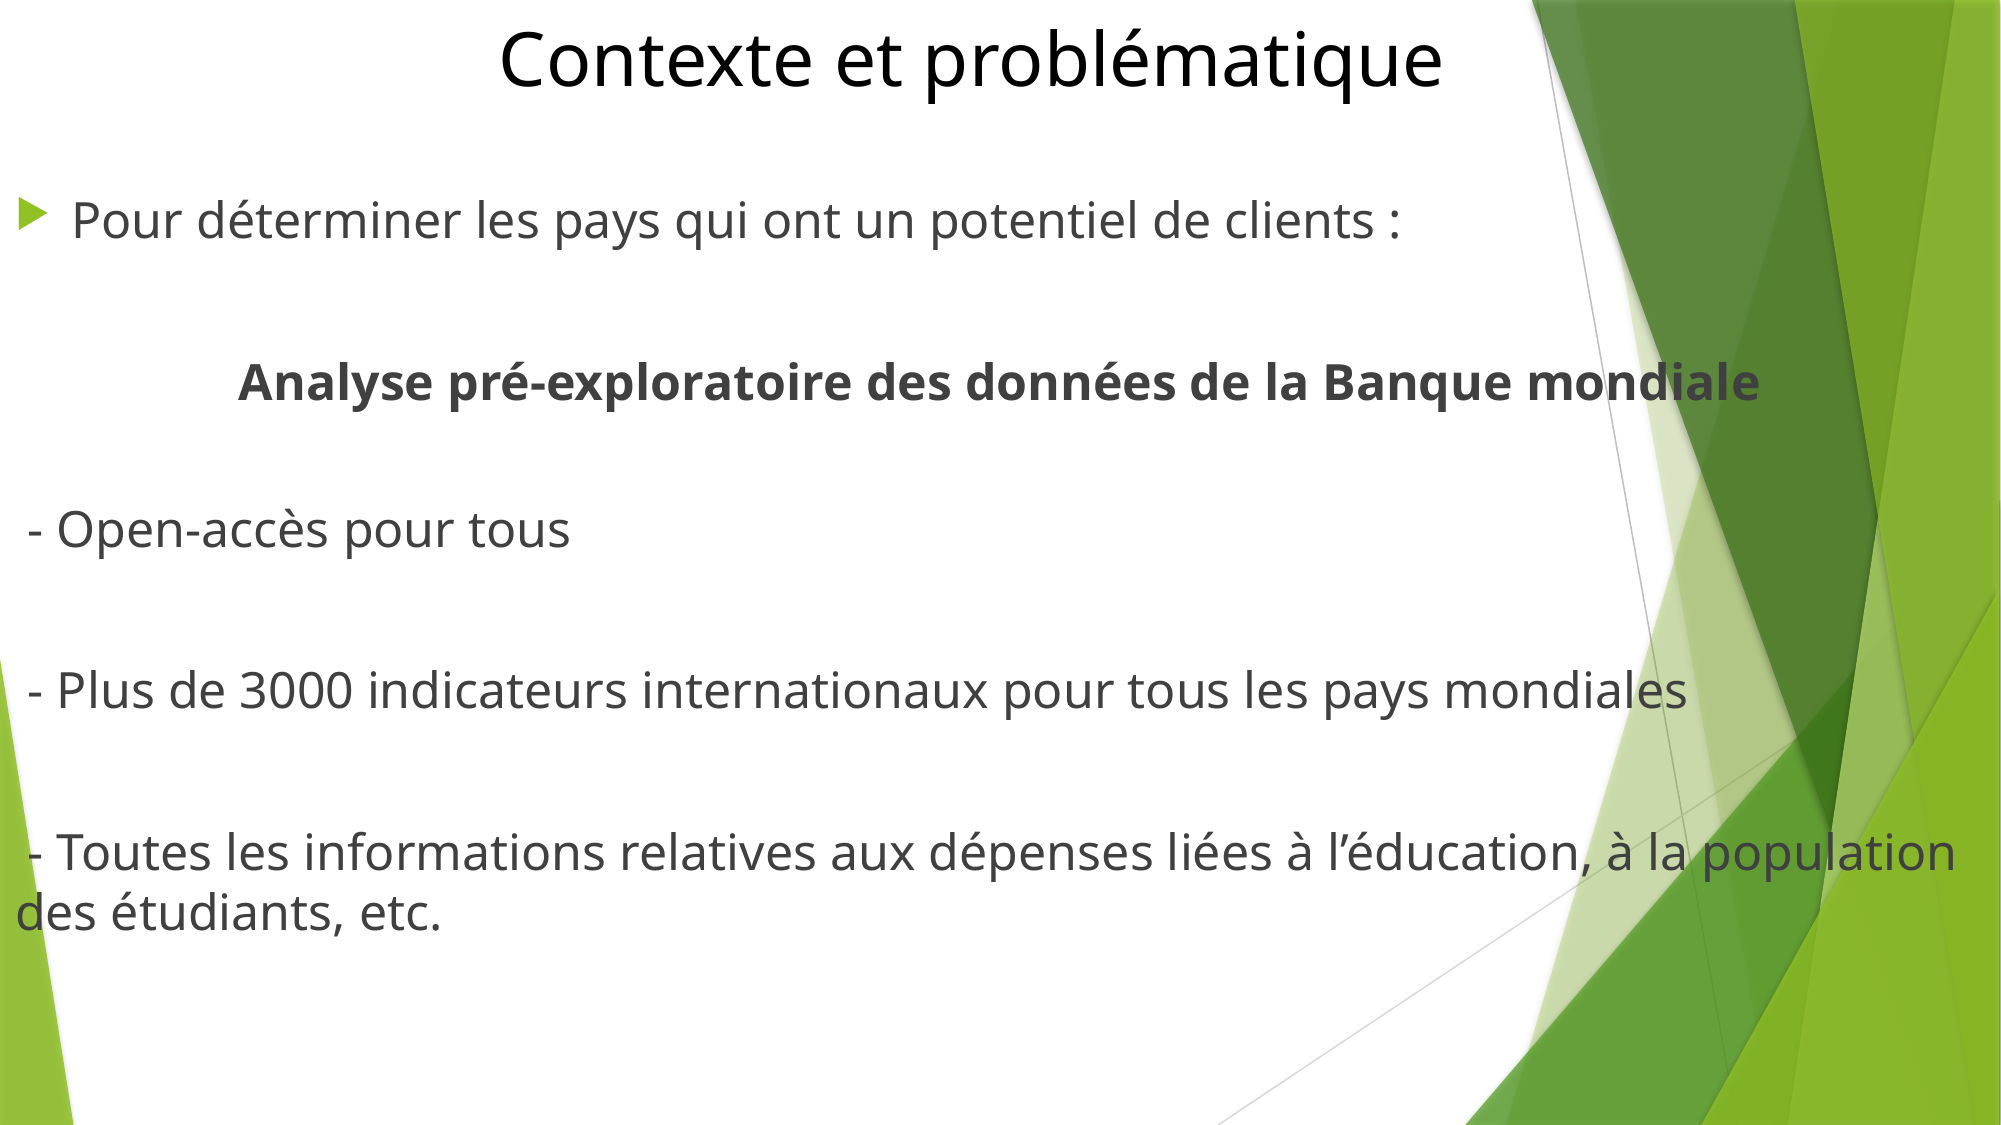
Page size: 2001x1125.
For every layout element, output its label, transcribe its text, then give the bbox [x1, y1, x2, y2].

list Pour déterminer les pays qui ont un potentiel de clients : Analyse pré-exploratoire des données de la Banque mondiale - Open-accès pour tous - Plus de 3000 indicateurs internationaux pour tous les pays mondiales - Toutes les informations relatives aux dépenses liées à l’éducation, à la population des étudiants, etc. [0, 181, 2000, 1125]
title Contexte et problématique [0, 4, 1945, 181]
